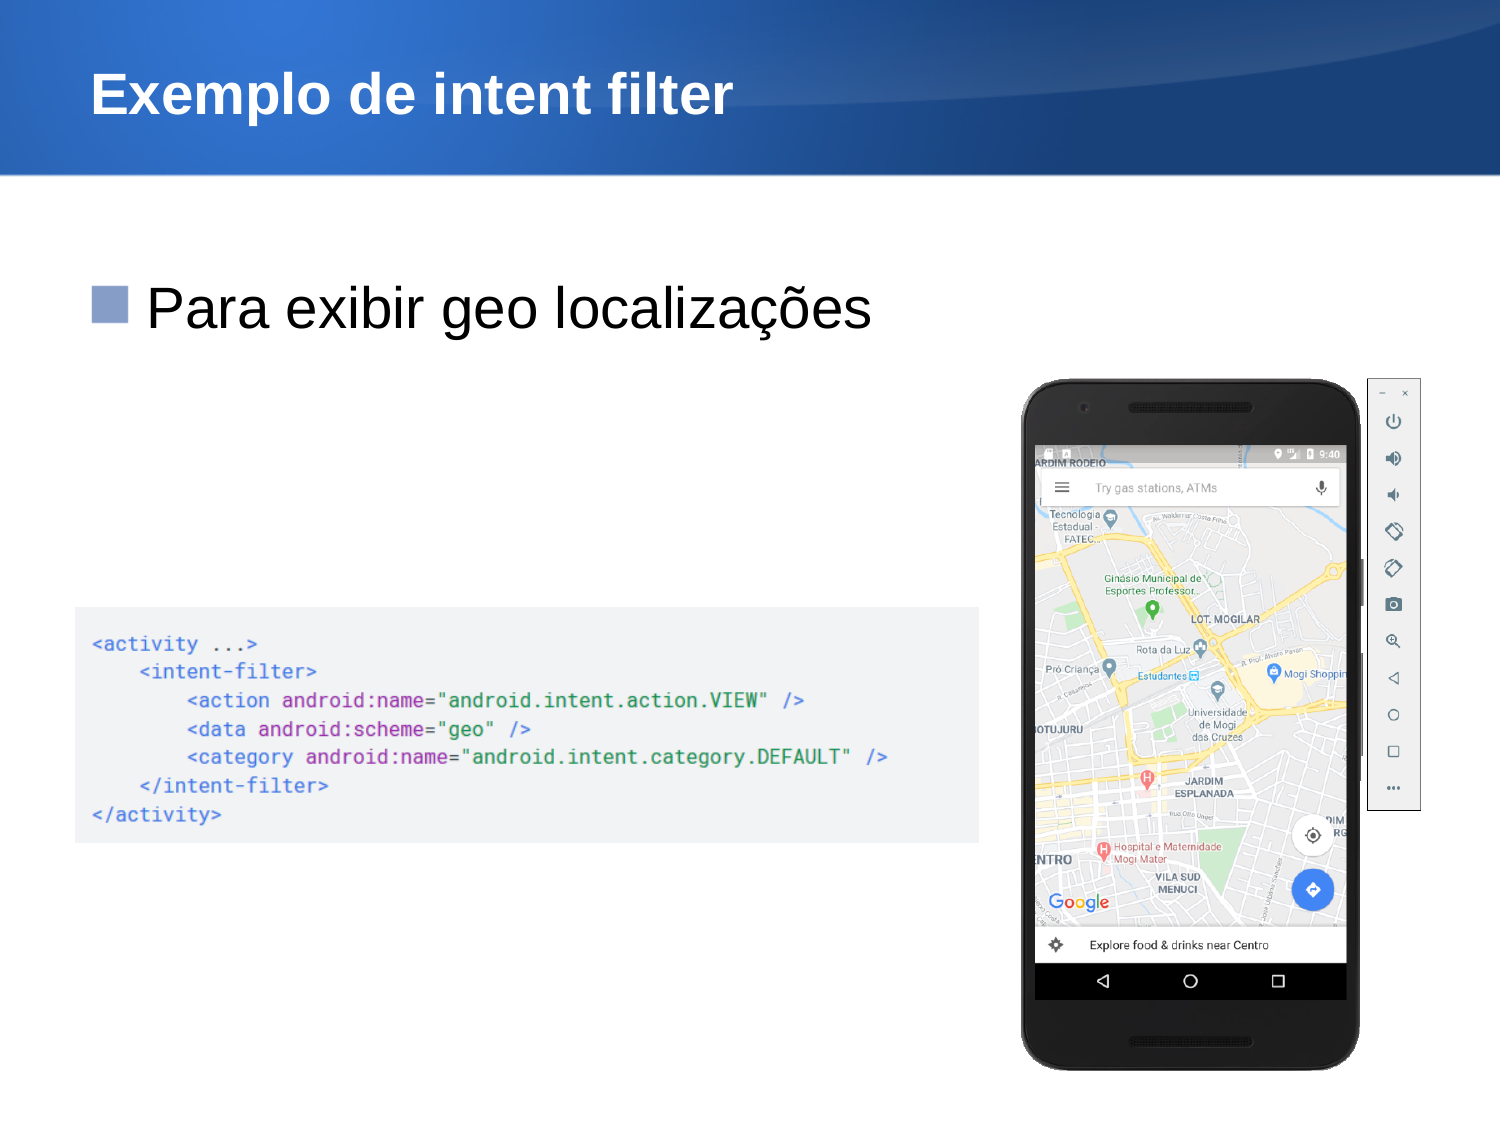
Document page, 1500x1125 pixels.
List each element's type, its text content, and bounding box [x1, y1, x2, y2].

picture [0, 0, 1500, 1125]
title Exemplo de intent filter [74, 32, 1426, 150]
list Para exibir geo localizações [74, 262, 1426, 1006]
